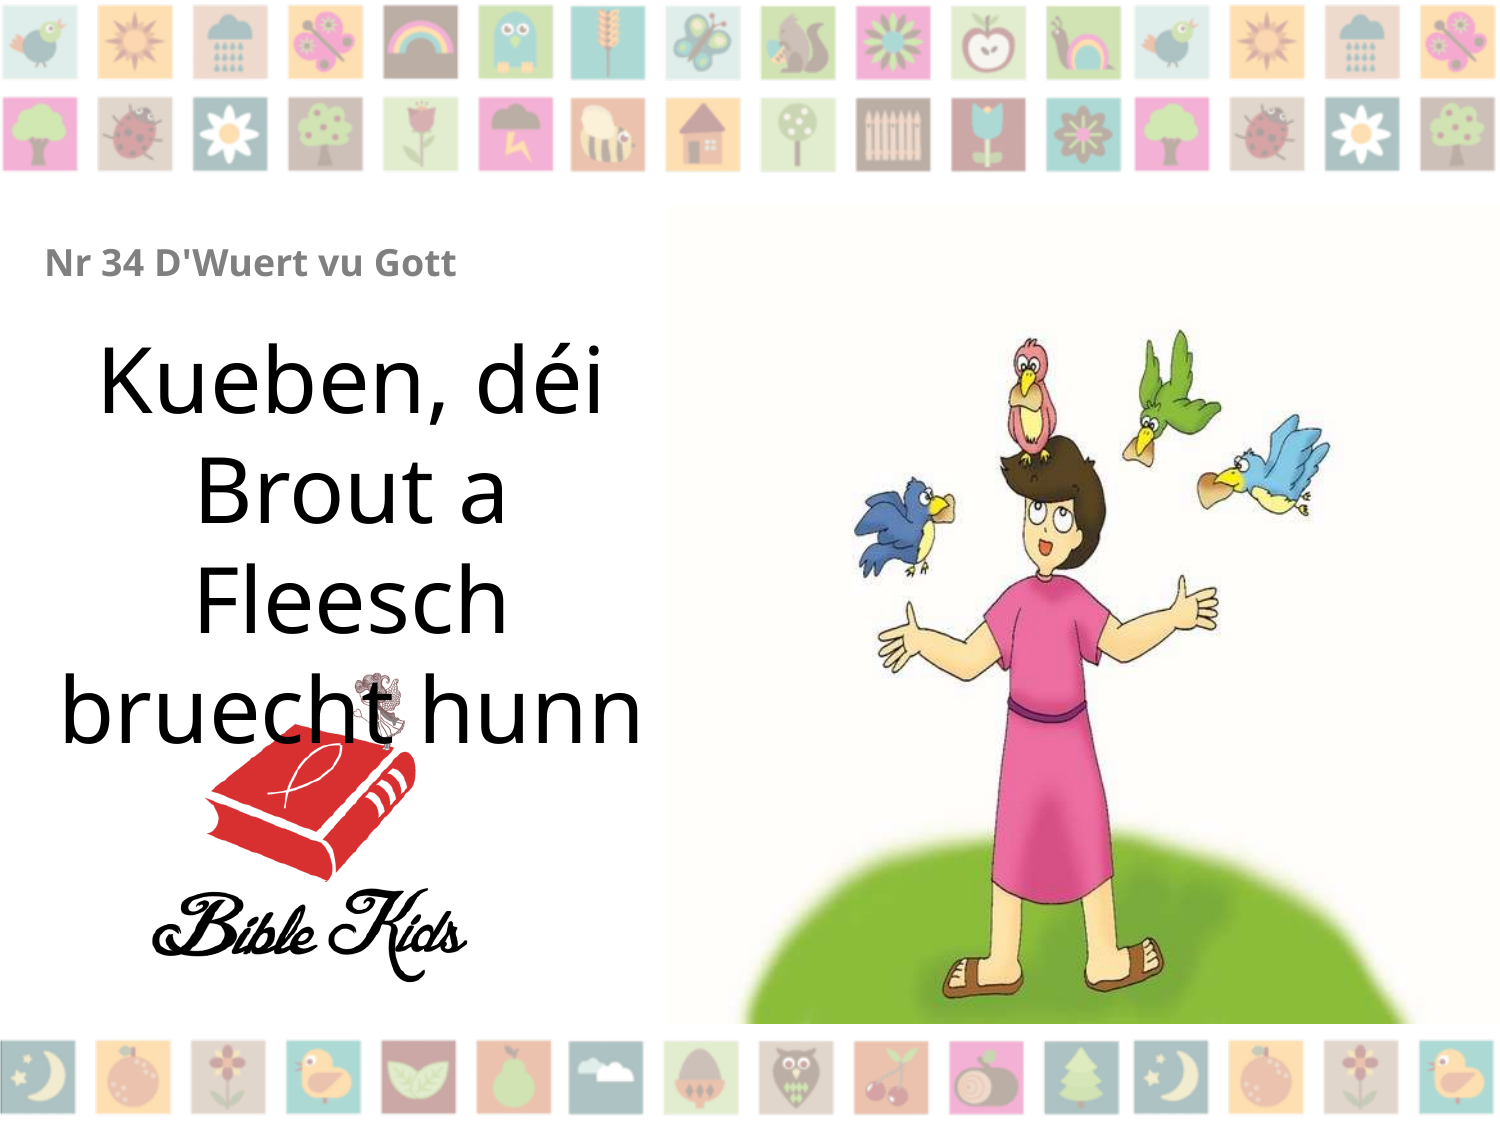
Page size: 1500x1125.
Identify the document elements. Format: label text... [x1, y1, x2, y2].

text_box Kueben, déi Brout a Fleesch bruecht hunn [29, 314, 661, 769]
picture [129, 638, 500, 1007]
text_box Nr 34 D'Wuert vu Gott [29, 231, 514, 292]
picture [666, 204, 1500, 1024]
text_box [0, 3, 1500, 181]
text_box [0, 1028, 1500, 1118]
